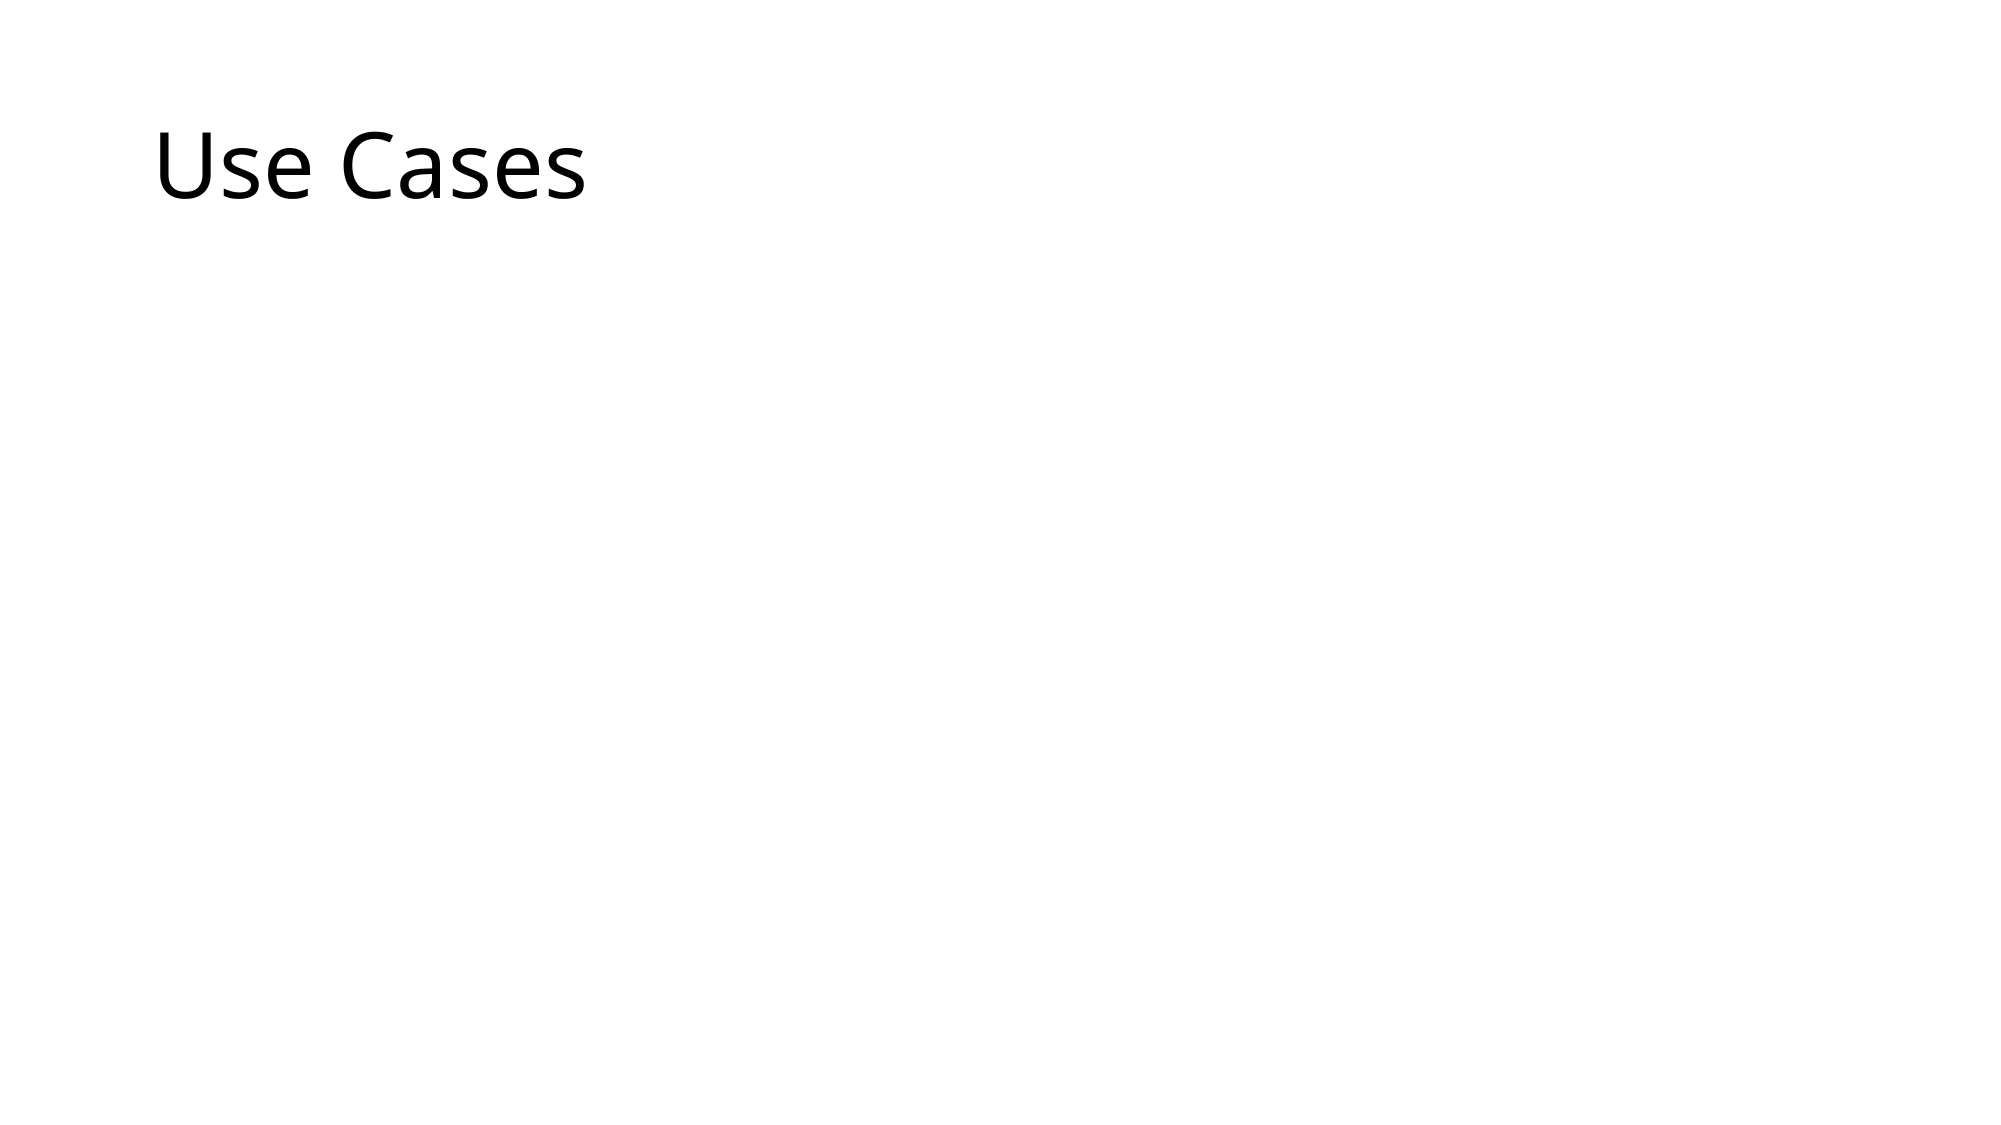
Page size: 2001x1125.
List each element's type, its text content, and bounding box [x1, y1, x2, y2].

title Use Cases [137, 59, 1863, 278]
